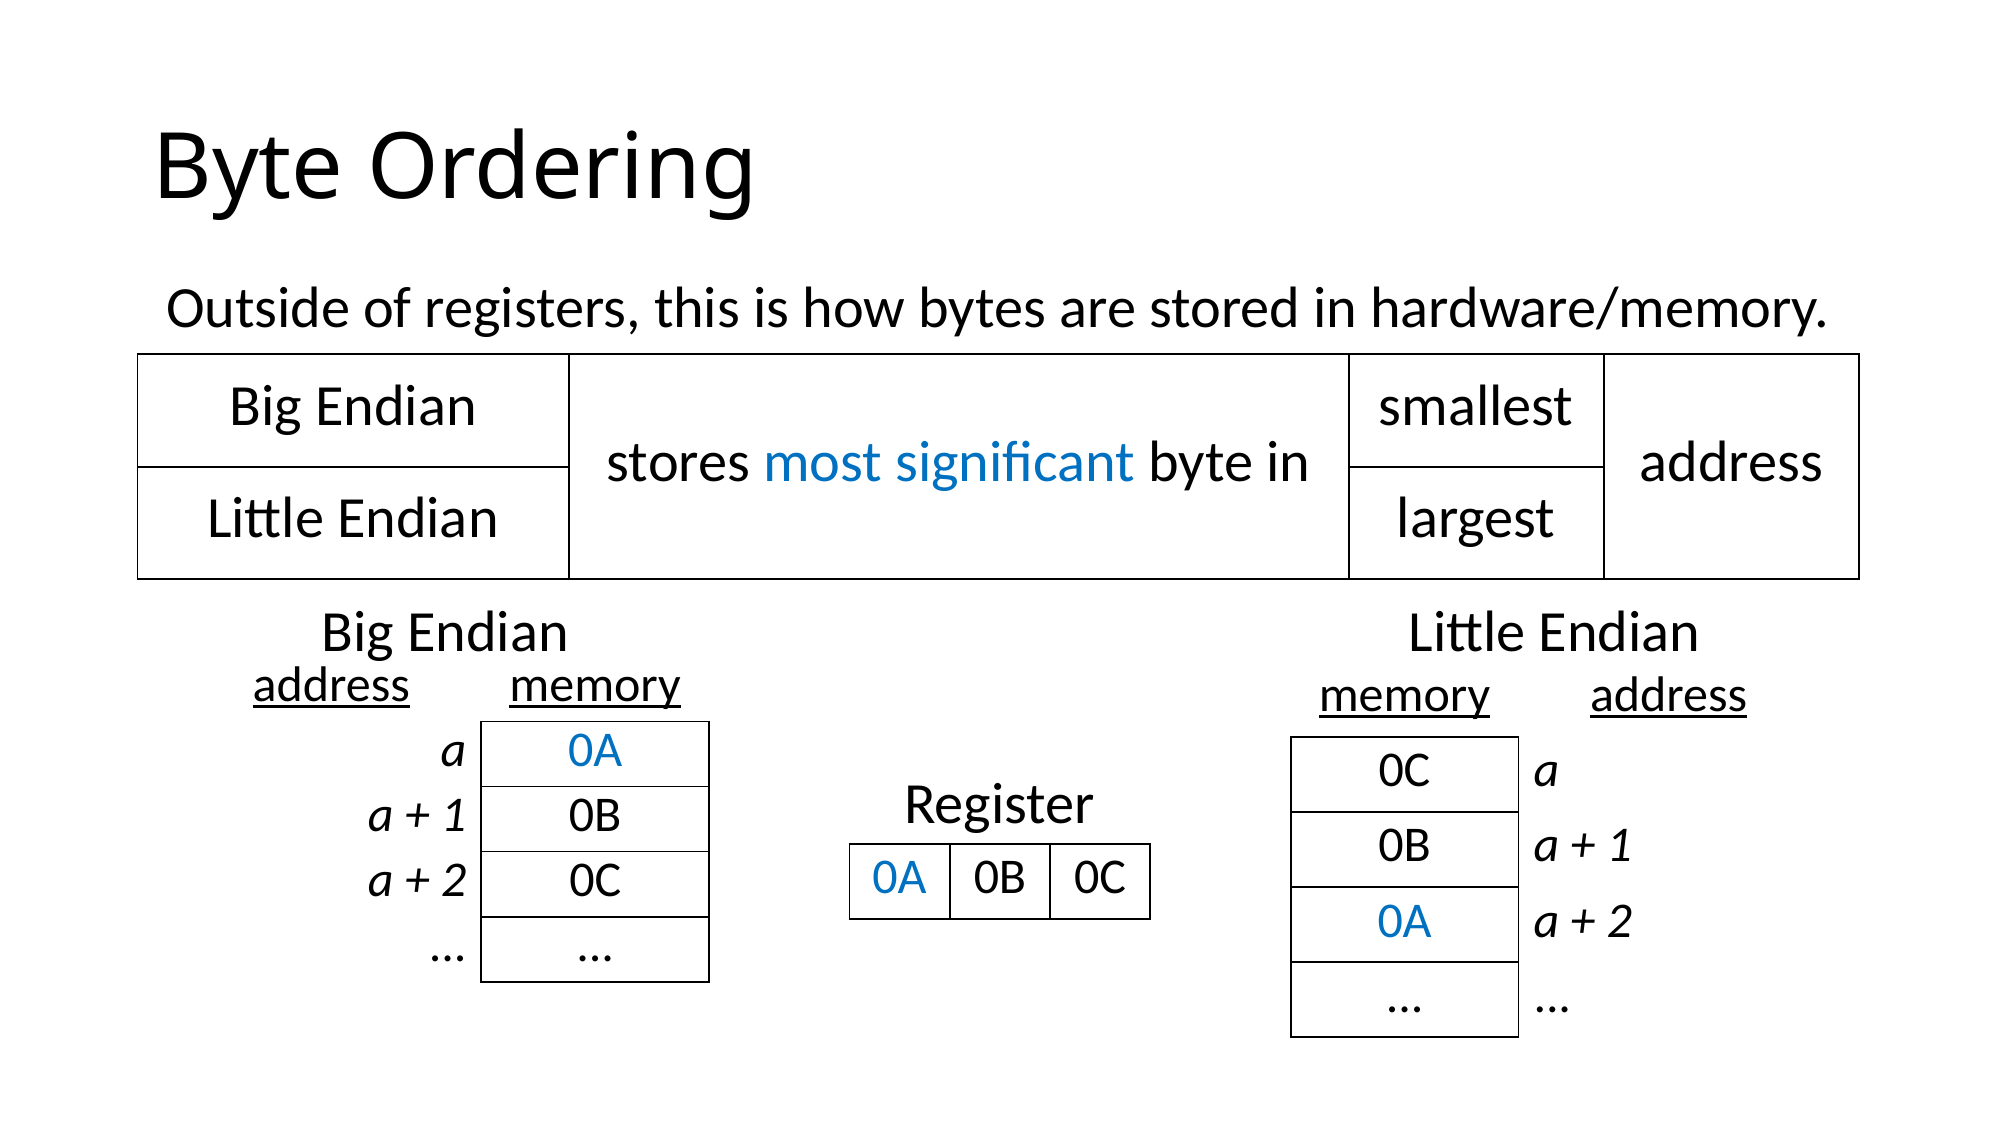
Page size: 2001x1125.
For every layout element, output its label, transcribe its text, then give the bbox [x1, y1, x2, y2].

table_cell a + 1 [181, 786, 480, 852]
text_box Little Endian [1393, 586, 1716, 671]
table_cell a + 2 [181, 852, 480, 917]
table_cell a + 2 [1519, 887, 1819, 962]
table_cell ... [482, 918, 708, 981]
table_header memory [481, 656, 709, 721]
title Byte Ordering [137, 59, 1863, 278]
table_header smallest [1350, 355, 1603, 466]
table_cell 0A [482, 722, 708, 786]
table_header 0A [850, 845, 949, 918]
table_header address [1519, 662, 1819, 737]
table_cell 0A [1292, 888, 1518, 961]
table_cell 0C [1292, 738, 1518, 811]
table_header 0B [951, 845, 1049, 918]
text_box Big Endian [306, 586, 584, 671]
table_cell a [181, 721, 480, 786]
table_cell largest [1350, 468, 1603, 578]
table_cell 0B [1292, 813, 1518, 886]
table_cell a + 1 [1519, 812, 1819, 887]
table_cell 0B [482, 787, 708, 851]
table_header Big Endian [138, 355, 568, 466]
table_header memory [1291, 662, 1519, 736]
text_box Outside of registers, this is how bytes are stored in hardware/memory. [151, 261, 1845, 347]
table_cell ... [1292, 963, 1518, 1036]
table_cell 0C [482, 852, 708, 916]
table_header 0C [1051, 845, 1149, 918]
table_header stores most significant byte in [570, 355, 1348, 578]
table_header address [1605, 355, 1858, 578]
table_cell Little Endian [138, 468, 568, 578]
table_cell a [1519, 737, 1819, 812]
table_cell ... [181, 917, 480, 982]
text_box Register [889, 758, 1111, 843]
table_cell ... [1519, 962, 1819, 1037]
table_header address [181, 656, 481, 721]
